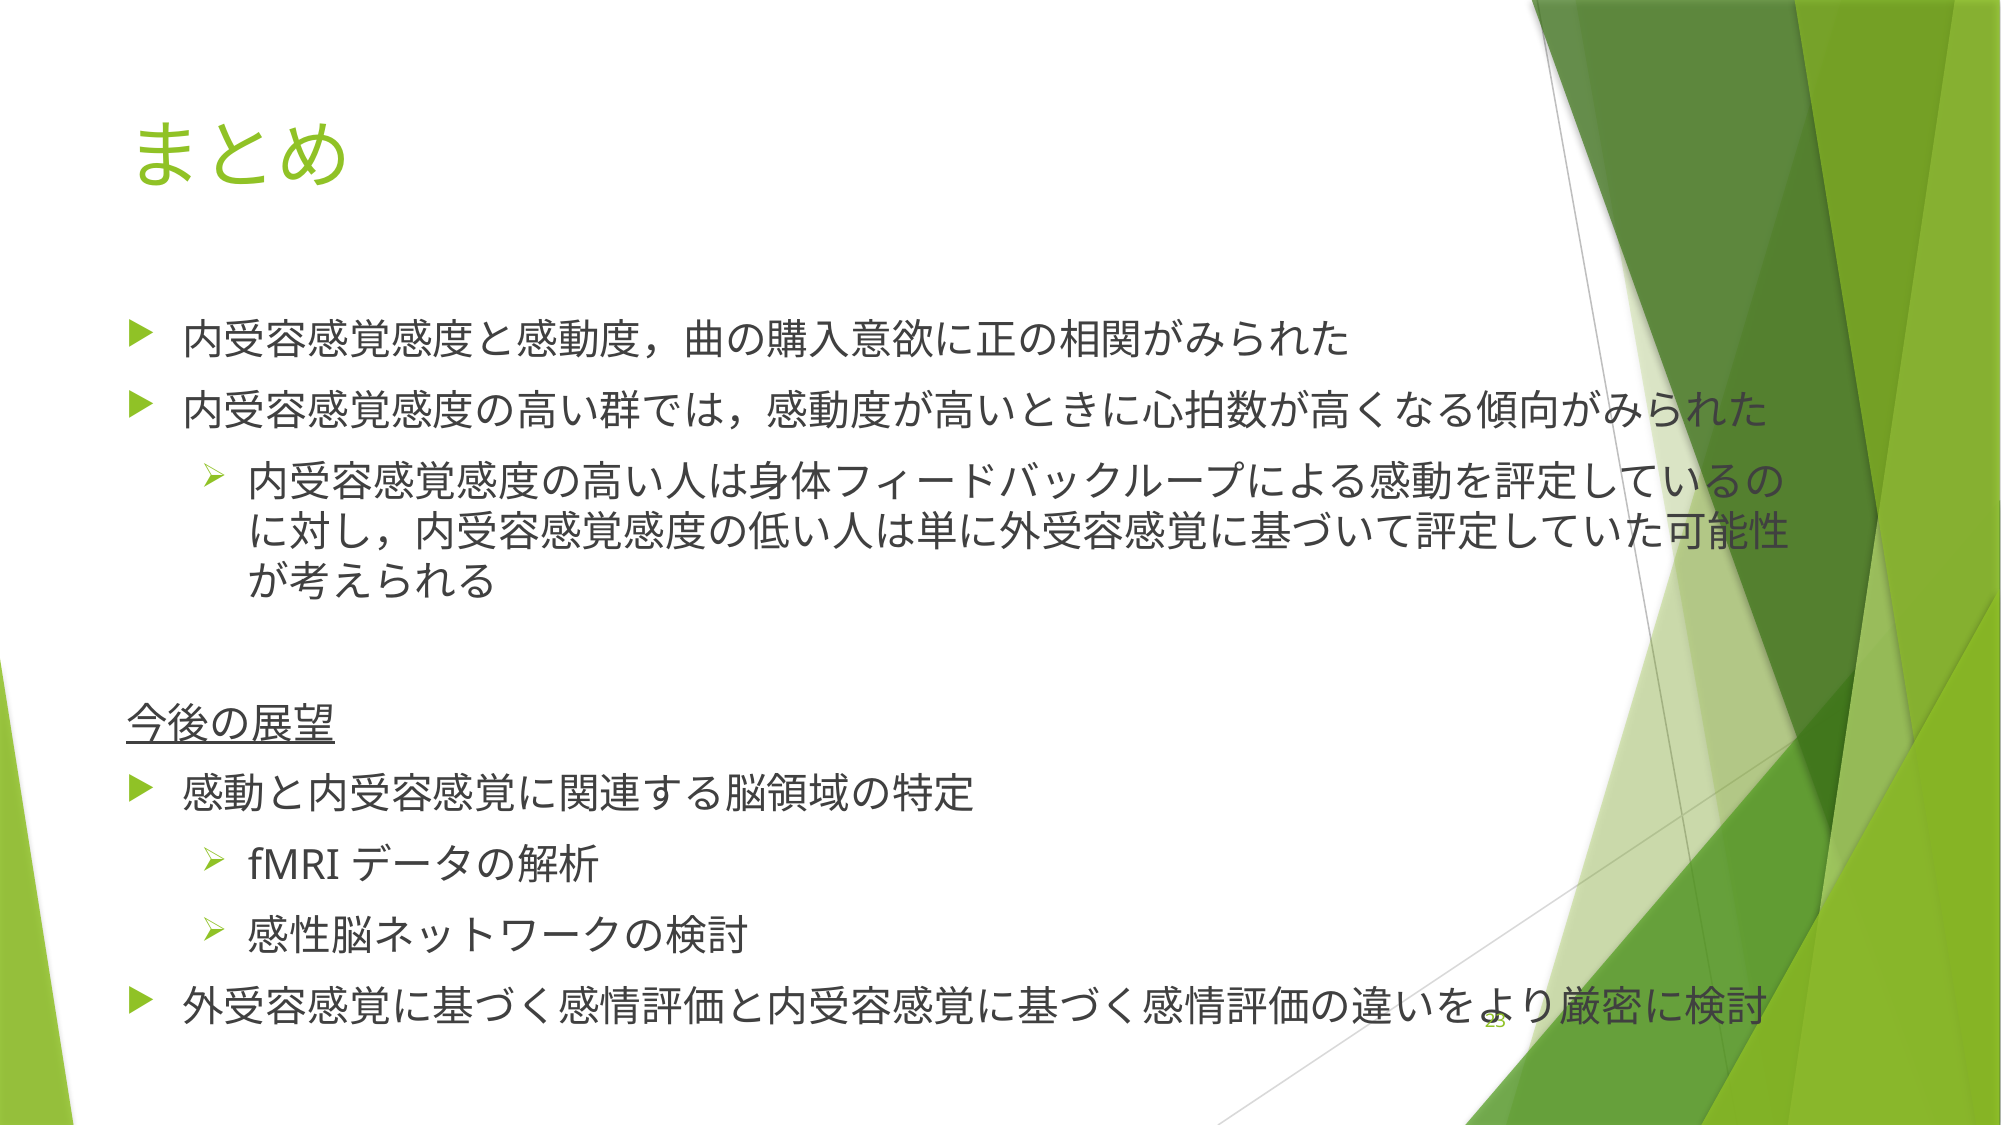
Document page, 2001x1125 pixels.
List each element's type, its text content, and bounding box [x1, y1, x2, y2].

list 内受容感覚感度と感動度，曲の購入意欲に正の相関がみられた 内受容感覚感度の高い群では，感動度が高いときに心拍数が高くなる傾向がみられた 内受容感覚感度の高い人は身体フィードバックループによる感動を評定しているのに対し，内受容感覚感度の低い人は単に外受容感覚に基づいて評定していた可能性が考えられる 今後の展望 感動と内受容感覚に関連する脳領域の特定 fMRIデータの解析 感性脳ネットワークの検討 外受容感覚に基づく感情評価と内受容感覚に基づく感情評価の違いをより厳密に検討 [111, 305, 1822, 943]
title まとめ [111, 99, 1522, 305]
slide_number 23 [1409, 991, 1522, 1051]
